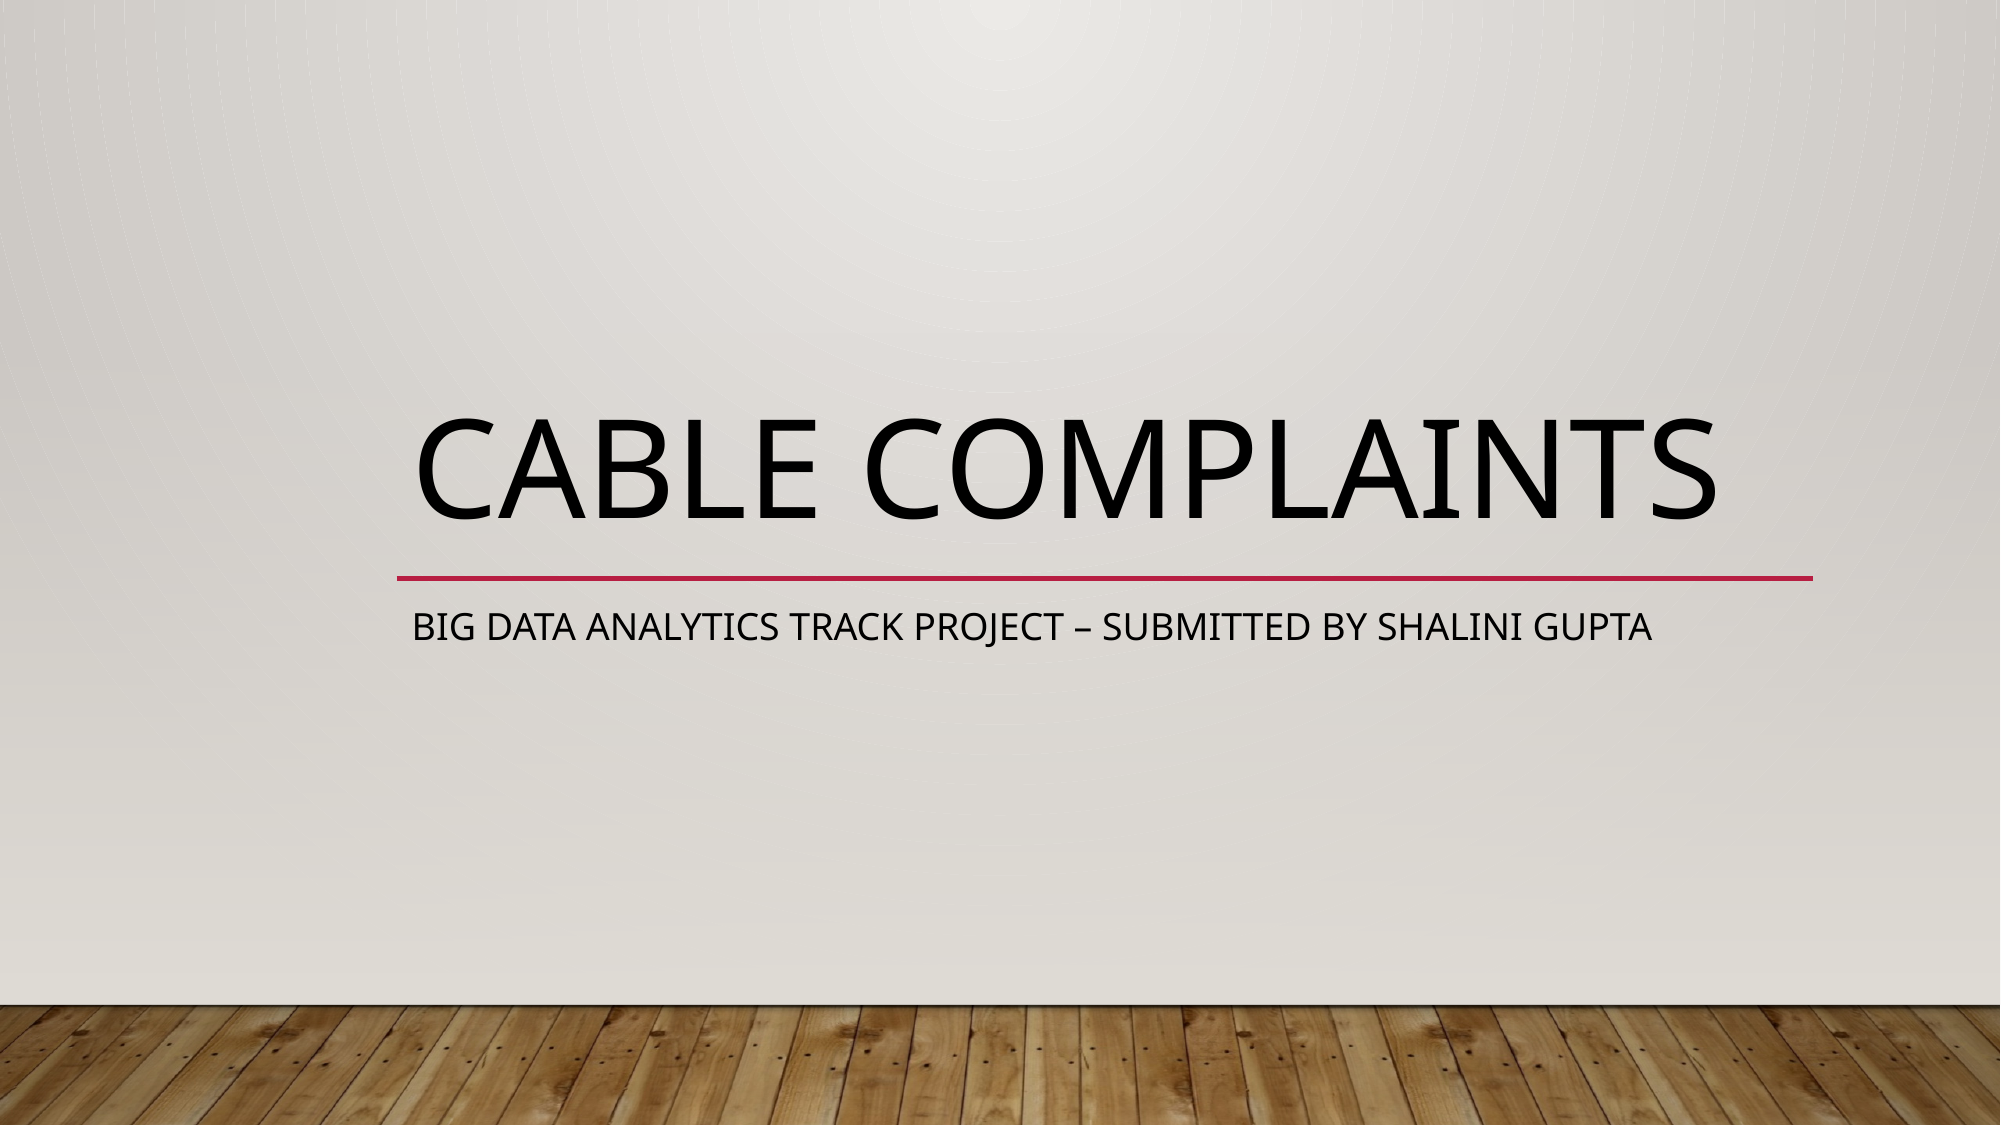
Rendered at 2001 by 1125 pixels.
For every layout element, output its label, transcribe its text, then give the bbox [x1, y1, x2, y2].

subtitle Big data analytics track Project – Submitted by Shalini gupta [396, 579, 1814, 740]
picture [0, 1005, 2000, 1125]
title Cable Complaints [396, 131, 1814, 549]
